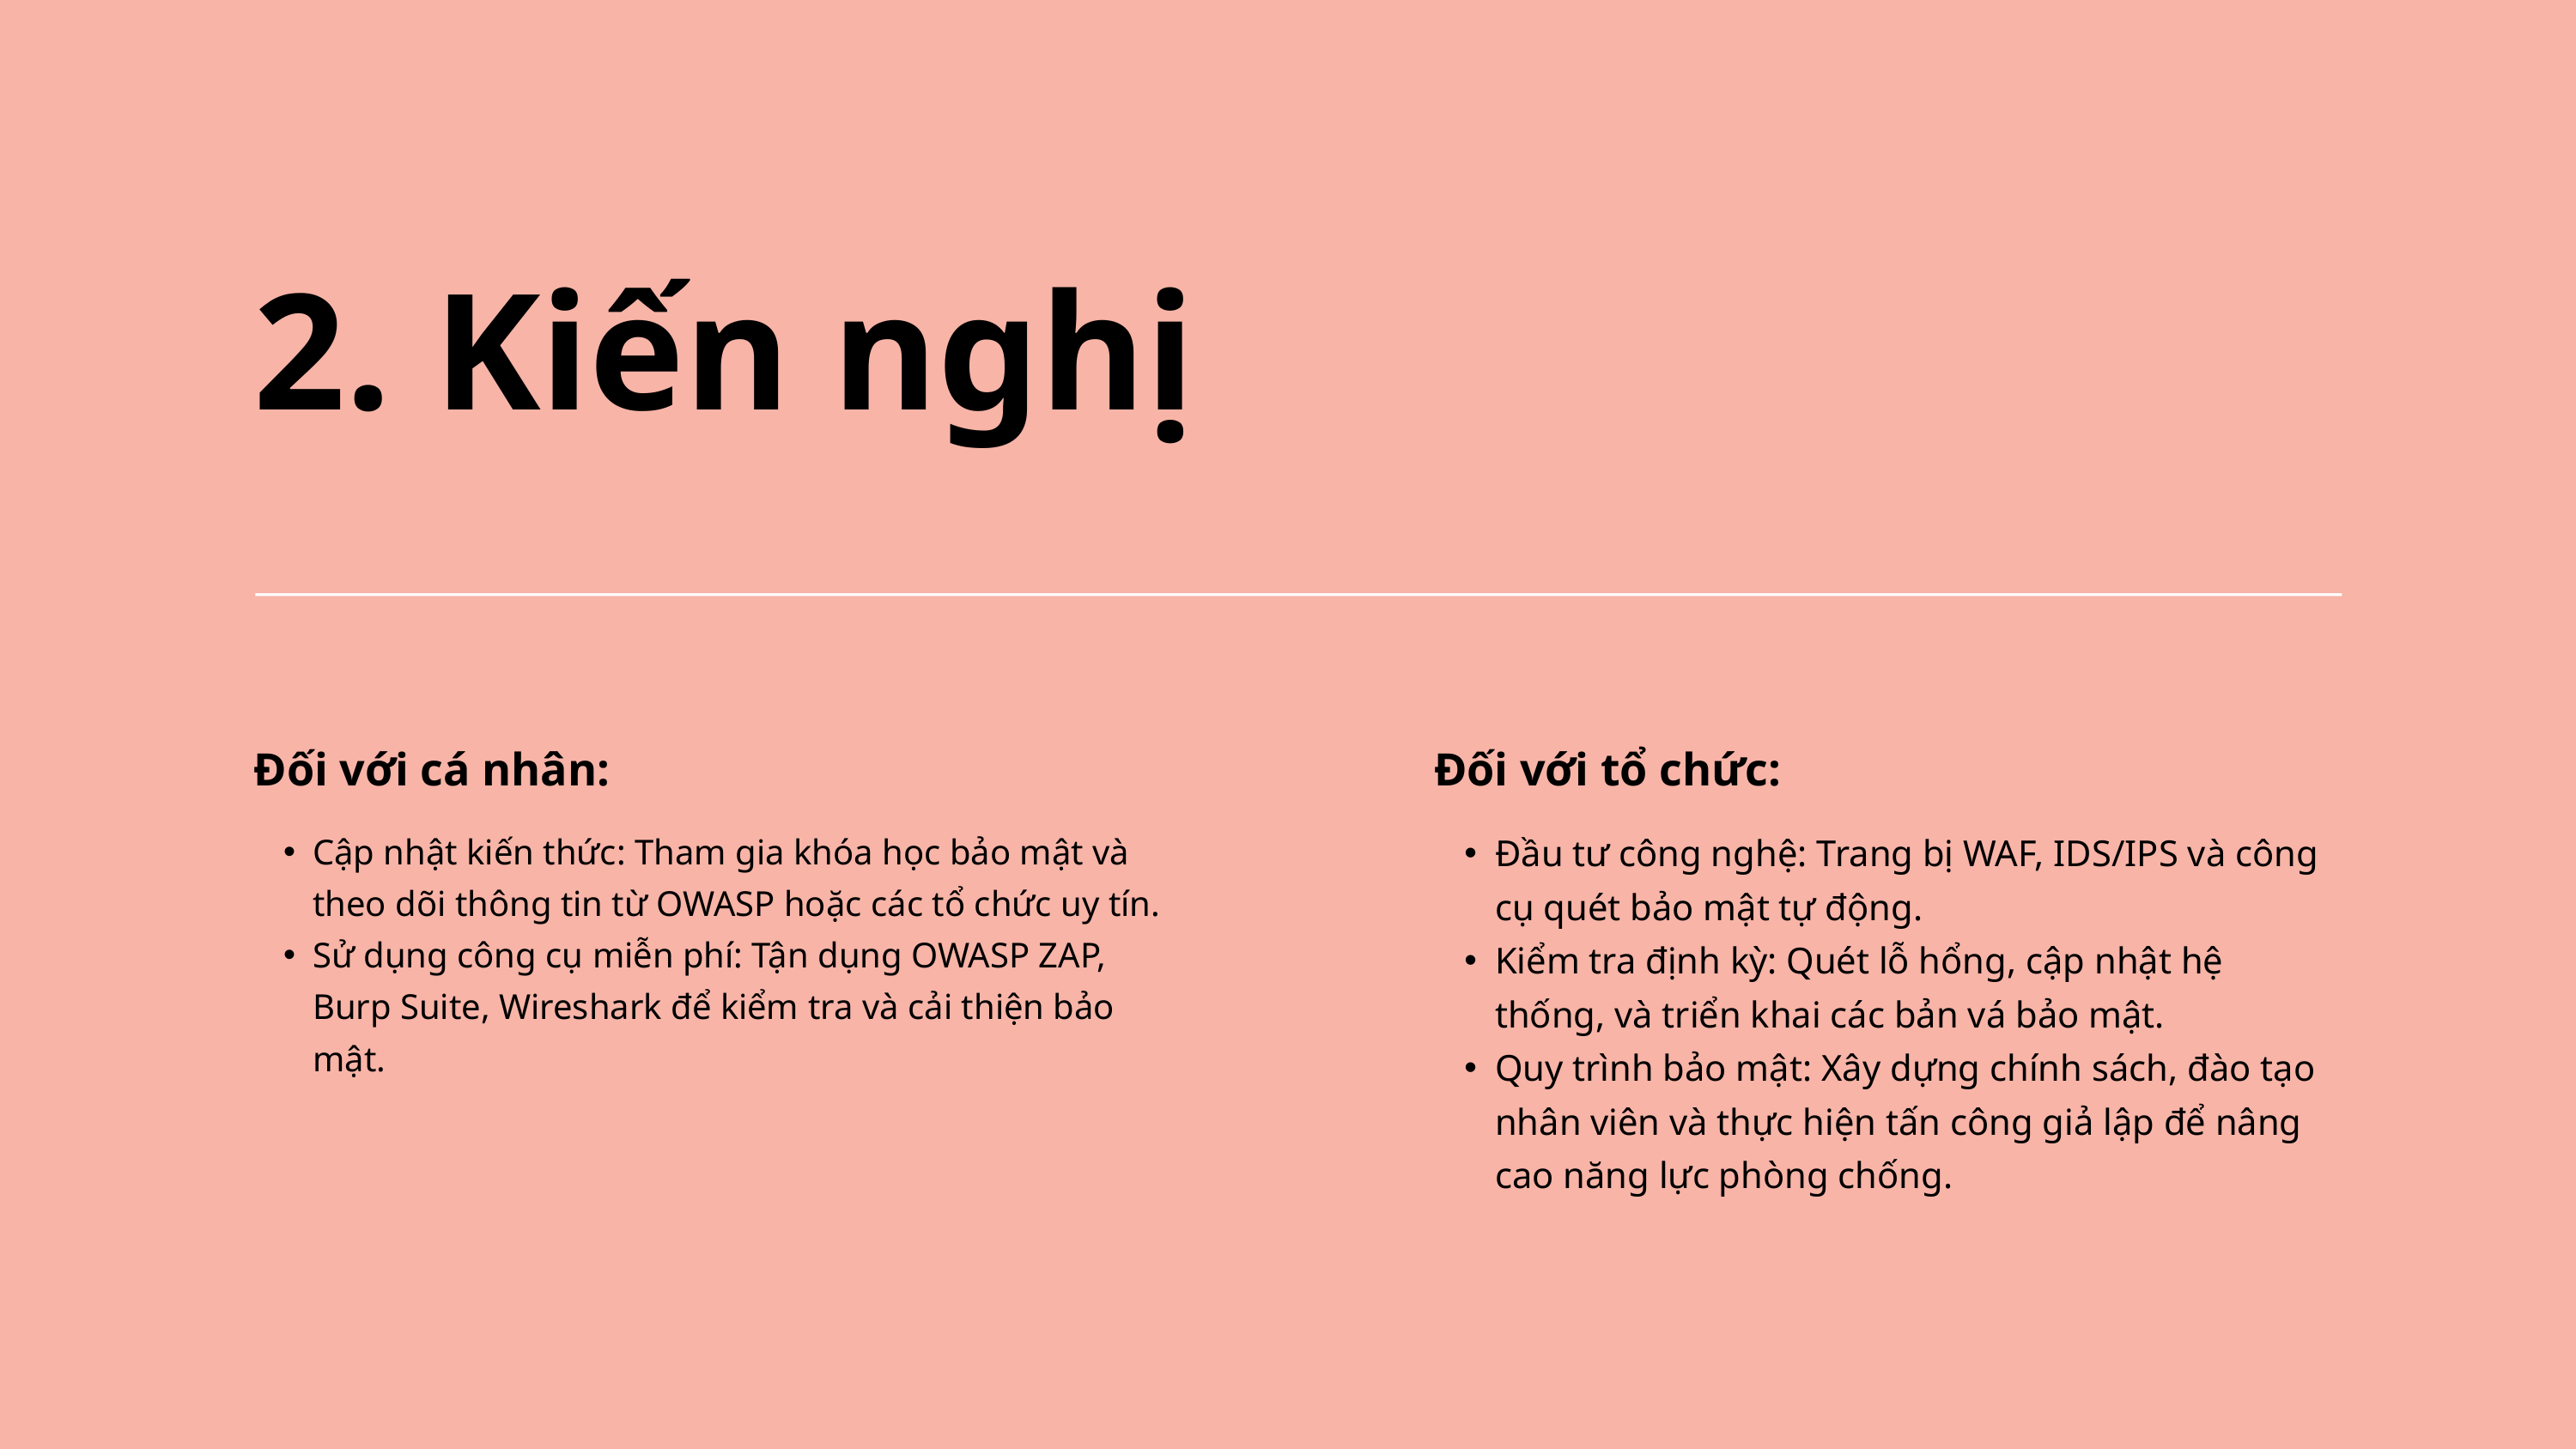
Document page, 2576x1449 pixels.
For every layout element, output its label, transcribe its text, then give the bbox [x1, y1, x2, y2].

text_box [253, 736, 1163, 1071]
text_box 2. Kiến nghị [253, 248, 2322, 442]
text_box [1433, 736, 2342, 1182]
